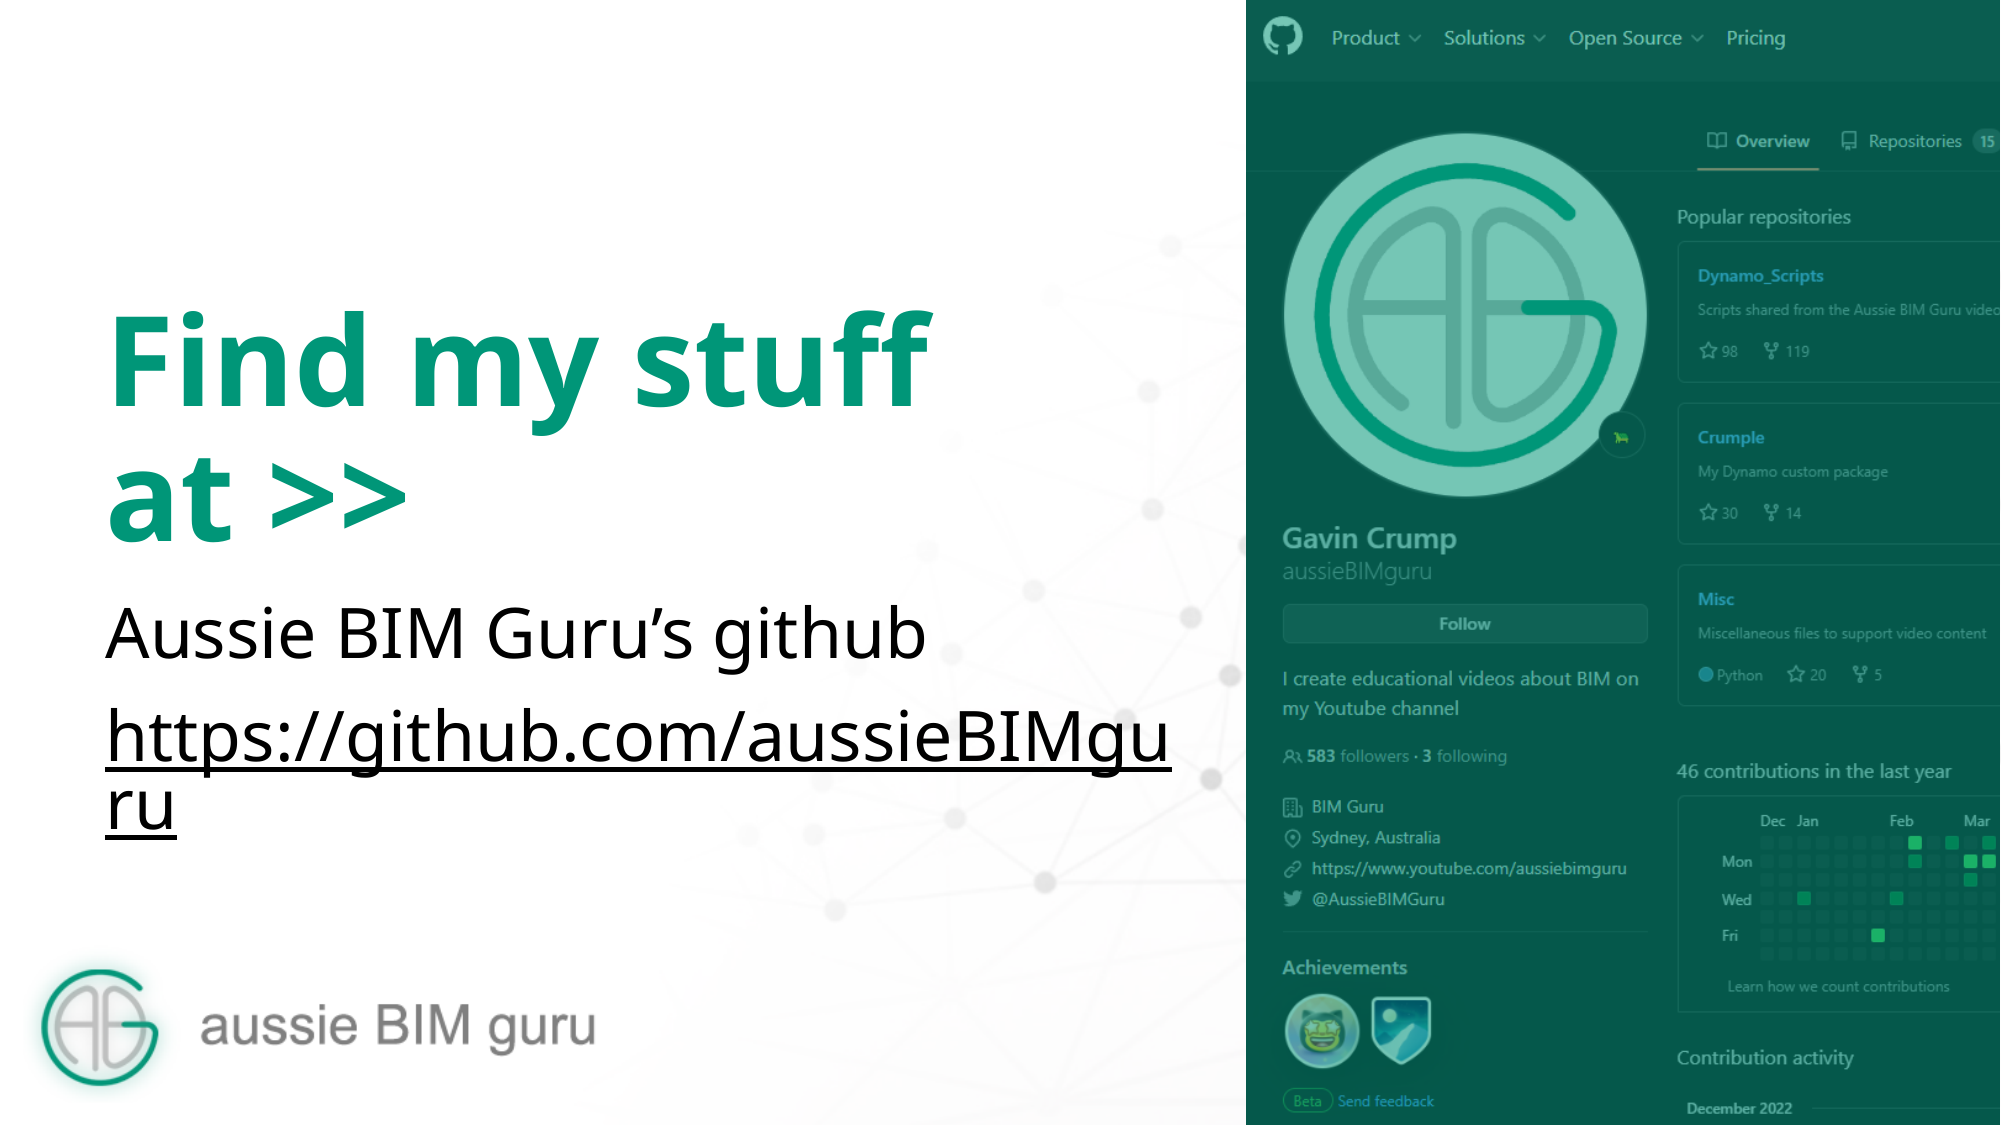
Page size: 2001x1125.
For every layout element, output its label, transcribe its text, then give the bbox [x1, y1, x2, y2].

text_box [1246, 0, 2000, 1125]
picture [0, 0, 1246, 1125]
title Find my stuff at >> [90, 184, 1077, 576]
subtitle Aussie BIM Guru’s github https://github.com/aussieBIMguru [90, 590, 1206, 863]
